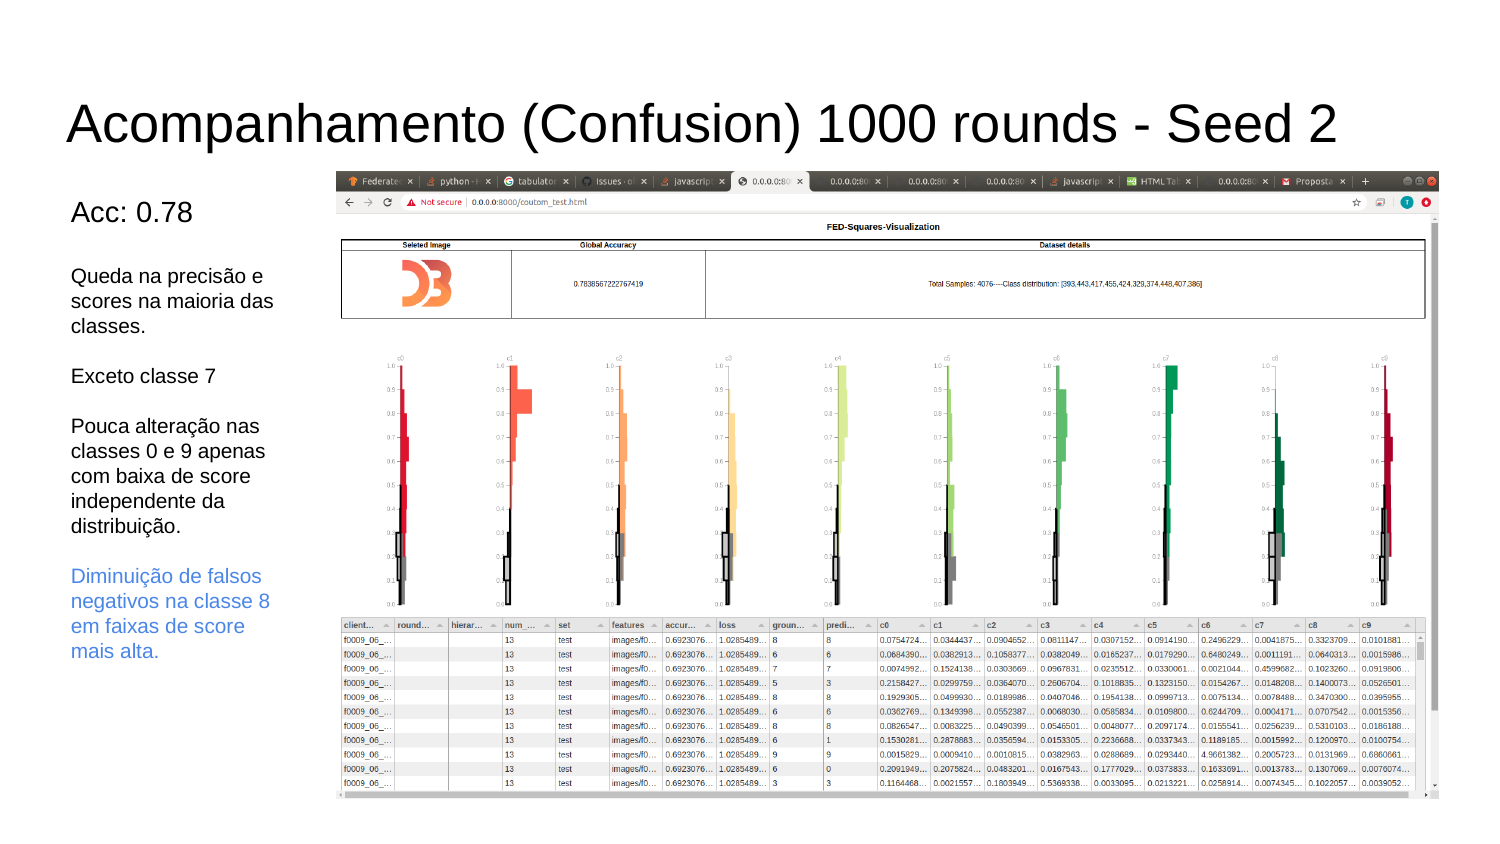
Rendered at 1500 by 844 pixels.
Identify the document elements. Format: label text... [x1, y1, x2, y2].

title Acompanhamento (Confusion) 1000 rounds - Seed 2 [51, 72, 1449, 167]
picture [335, 171, 1440, 799]
text_box Acc: 0.78 Queda na precisão e scores na maioria das classes. Exceto classe 7 Pouca alteração nas classes 0 e 9 apenas com baixa de score independente da distribuição. Diminuição de falsos negativos na classe 8 em faixas de score mais alta. [55, 178, 298, 805]
